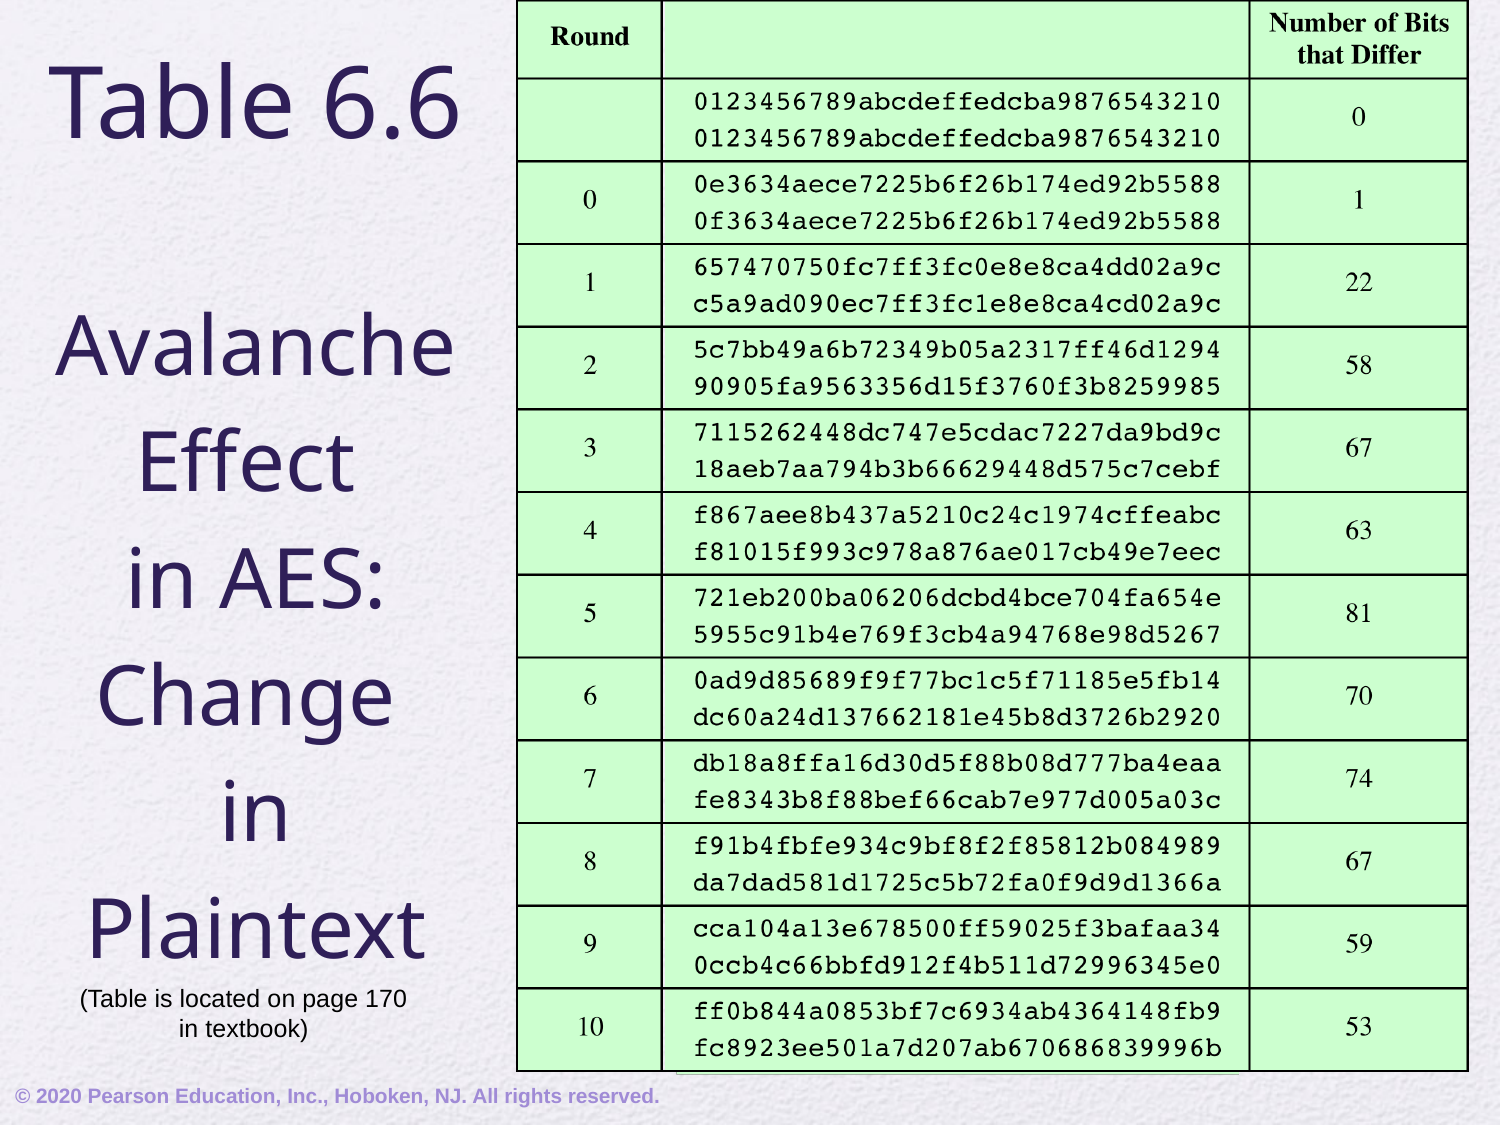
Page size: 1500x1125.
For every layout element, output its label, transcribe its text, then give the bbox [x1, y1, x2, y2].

picture [0, 0, 1500, 1125]
footer © 2020 Pearson Education, Inc., Hoboken, NJ. All rights reserved. [0, 1065, 800, 1125]
text_box (Table is located on page 170 in textbook) [0, 974, 435, 1050]
text_box Table 6.6 Avalanche Effect in AES: Change in Plaintext [24, 50, 435, 967]
